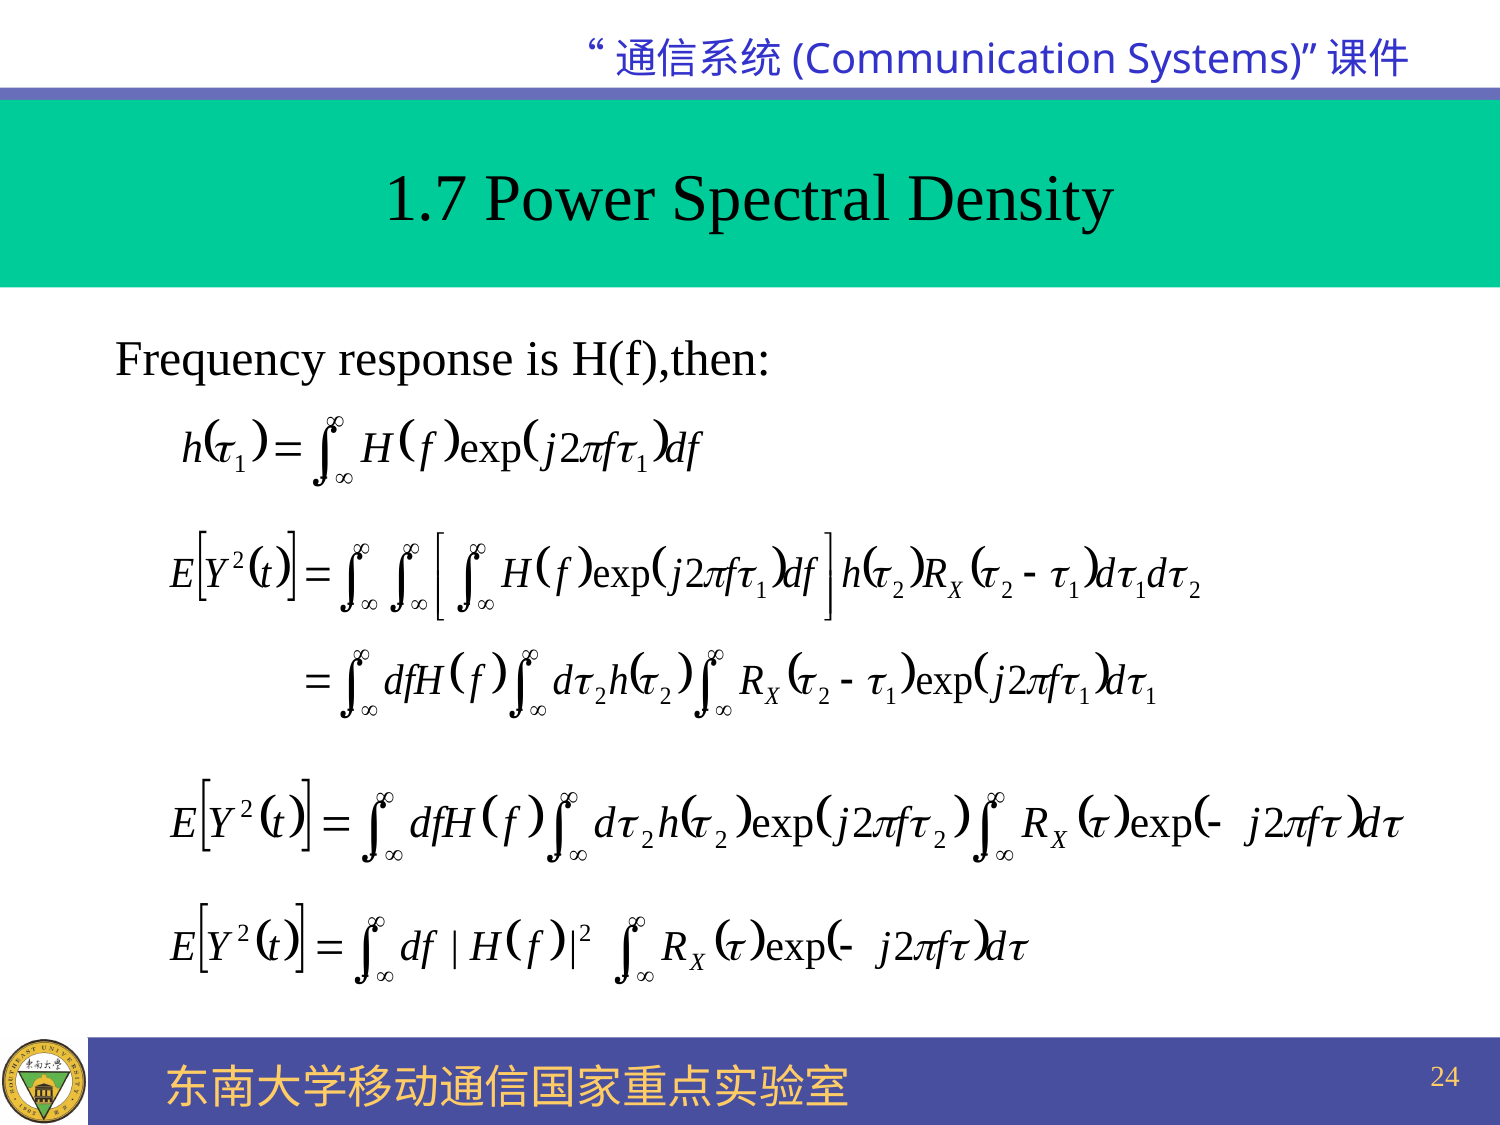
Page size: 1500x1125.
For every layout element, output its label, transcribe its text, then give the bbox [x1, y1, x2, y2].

picture [0, 1038, 88, 1125]
text_box 1.7 Power Spectral Density [0, 99, 1500, 288]
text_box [162, 399, 1413, 993]
text_box Frequency response is H(f),then: [99, 324, 1425, 1013]
slide_number 24 [1299, 1050, 1475, 1125]
